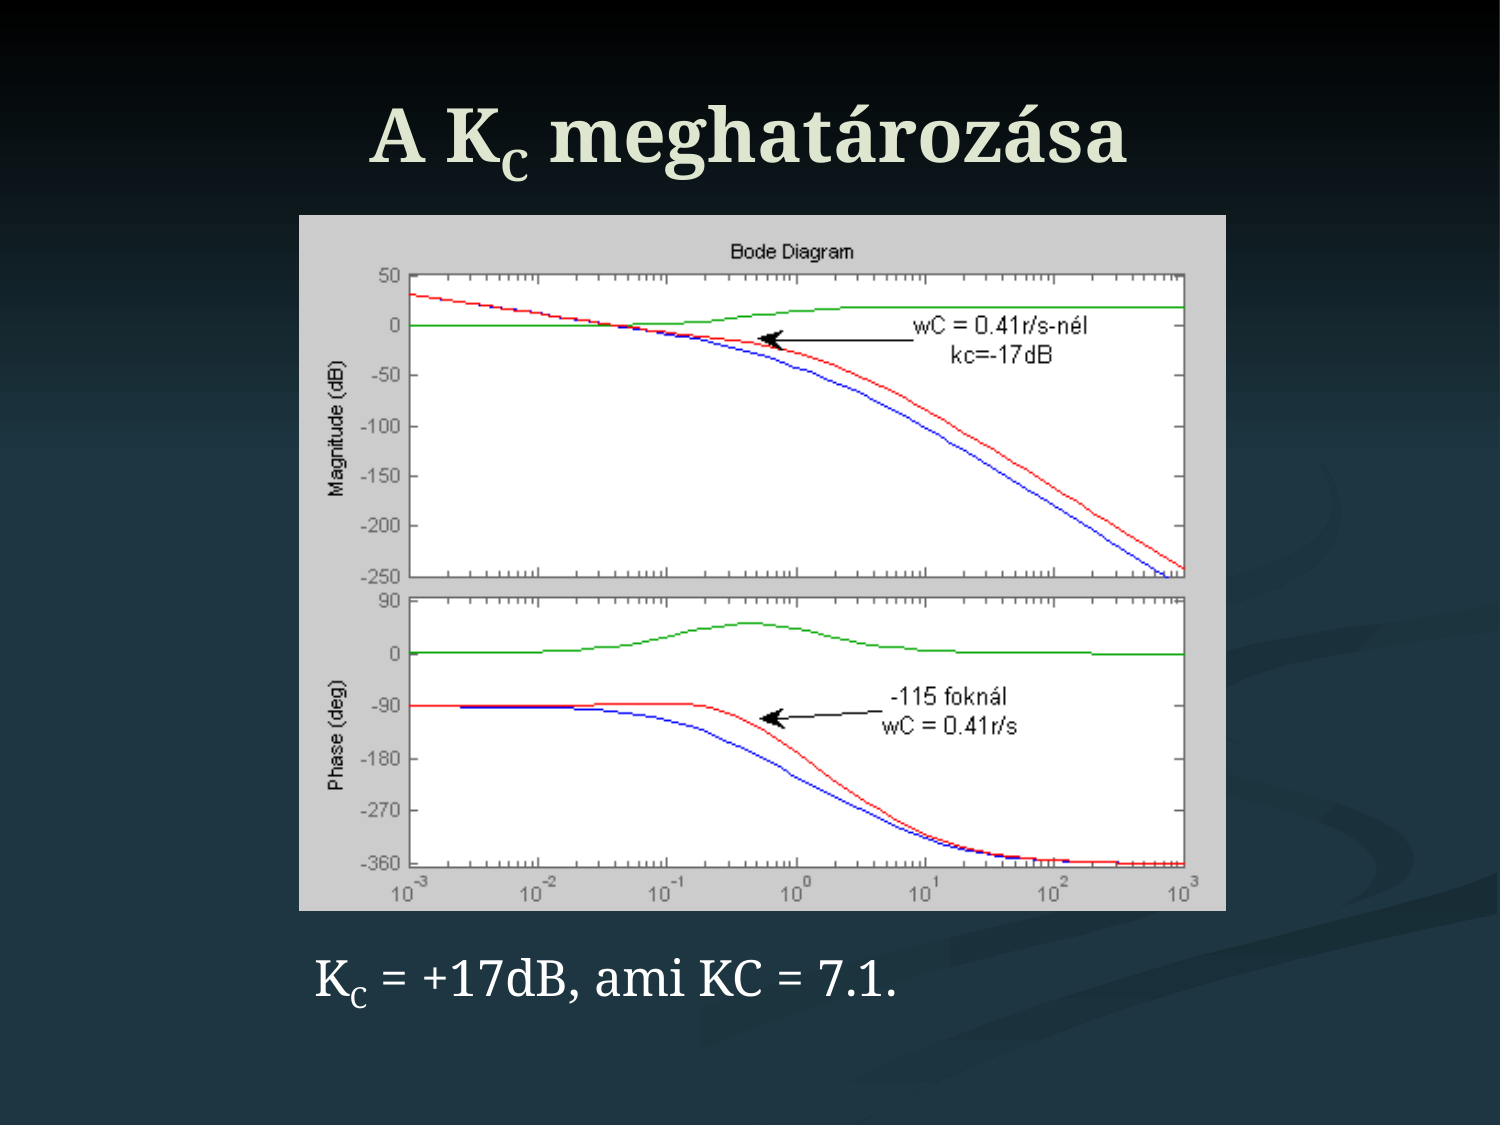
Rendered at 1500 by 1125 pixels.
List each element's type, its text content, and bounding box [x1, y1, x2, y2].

title A KC meghatározása [75, 45, 1425, 233]
text_box KC = +17dB, ami KC = 7.1. [299, 938, 1238, 1022]
picture [299, 215, 1227, 911]
